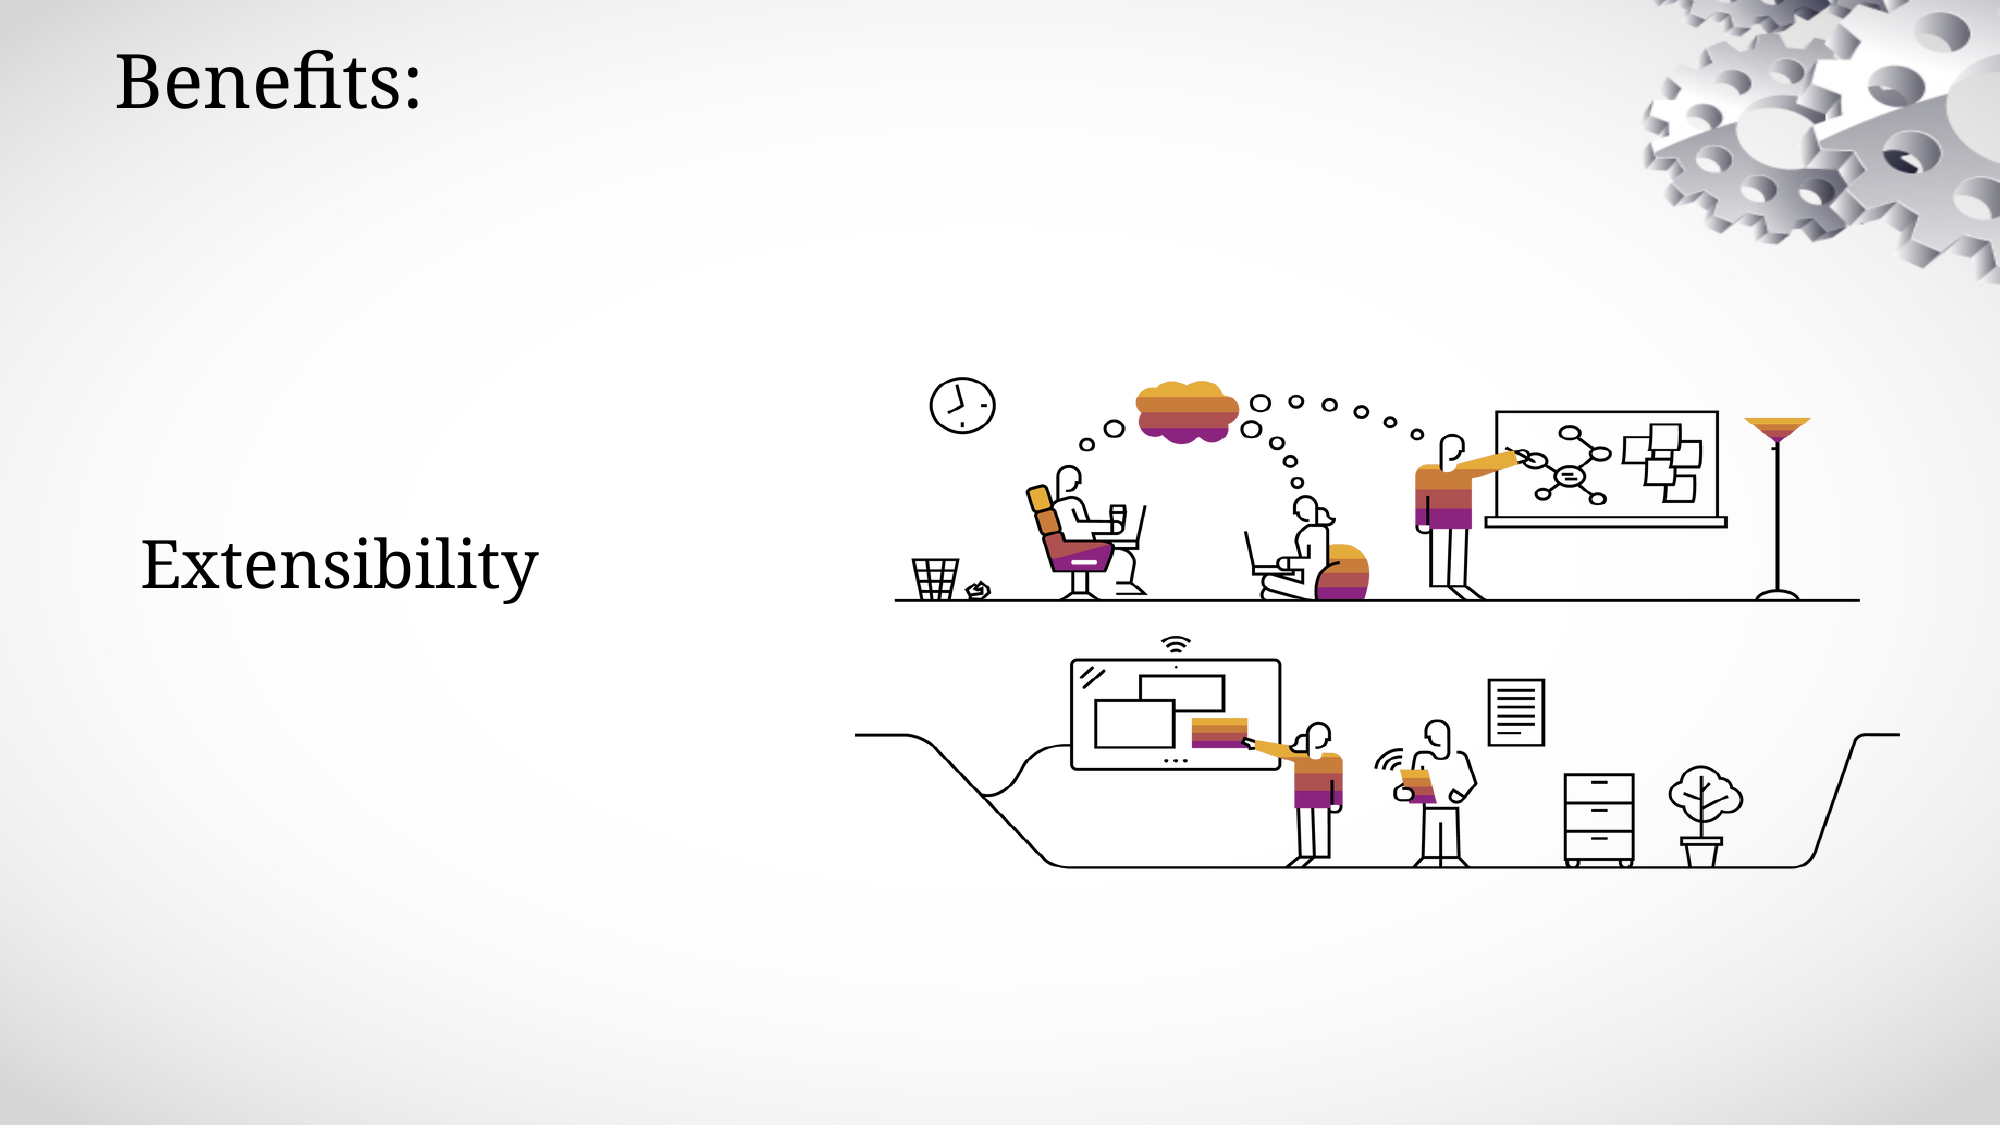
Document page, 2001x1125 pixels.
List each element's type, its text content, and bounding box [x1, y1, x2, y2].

picture [0, 0, 2000, 1125]
text_box Extensibility [125, 514, 773, 610]
title Benefits: [99, 30, 1901, 127]
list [855, 196, 1901, 1001]
